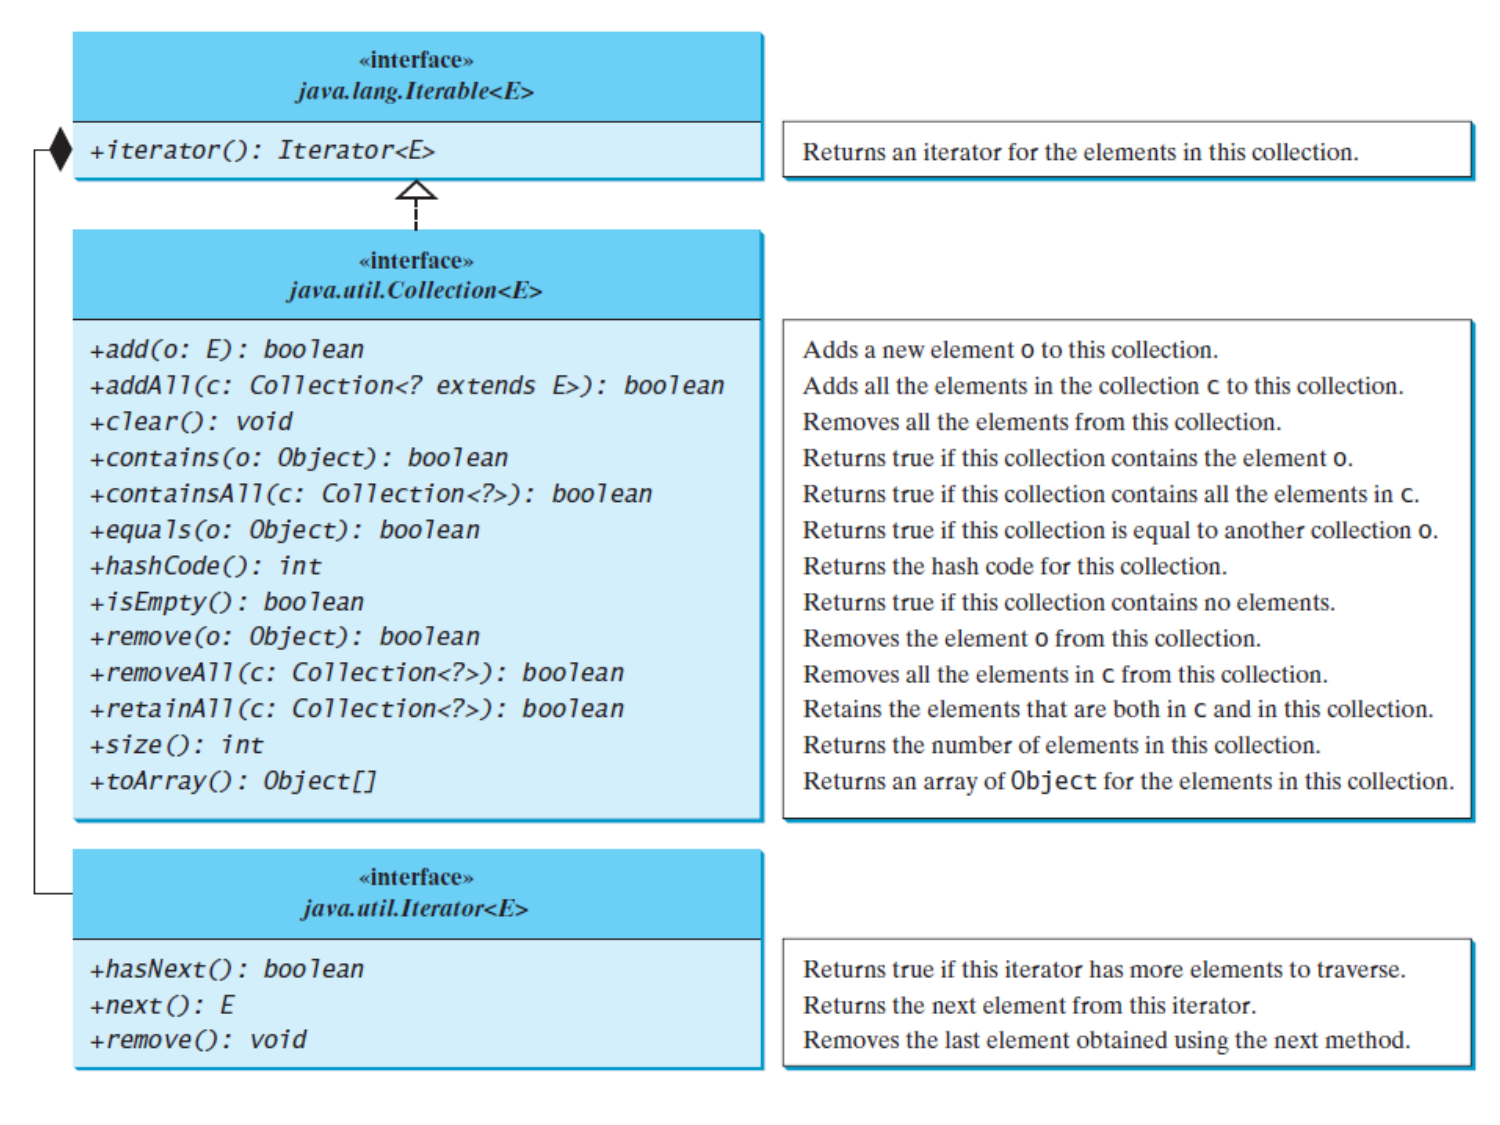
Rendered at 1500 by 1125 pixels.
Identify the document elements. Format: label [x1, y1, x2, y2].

list [1, 0, 1500, 1083]
